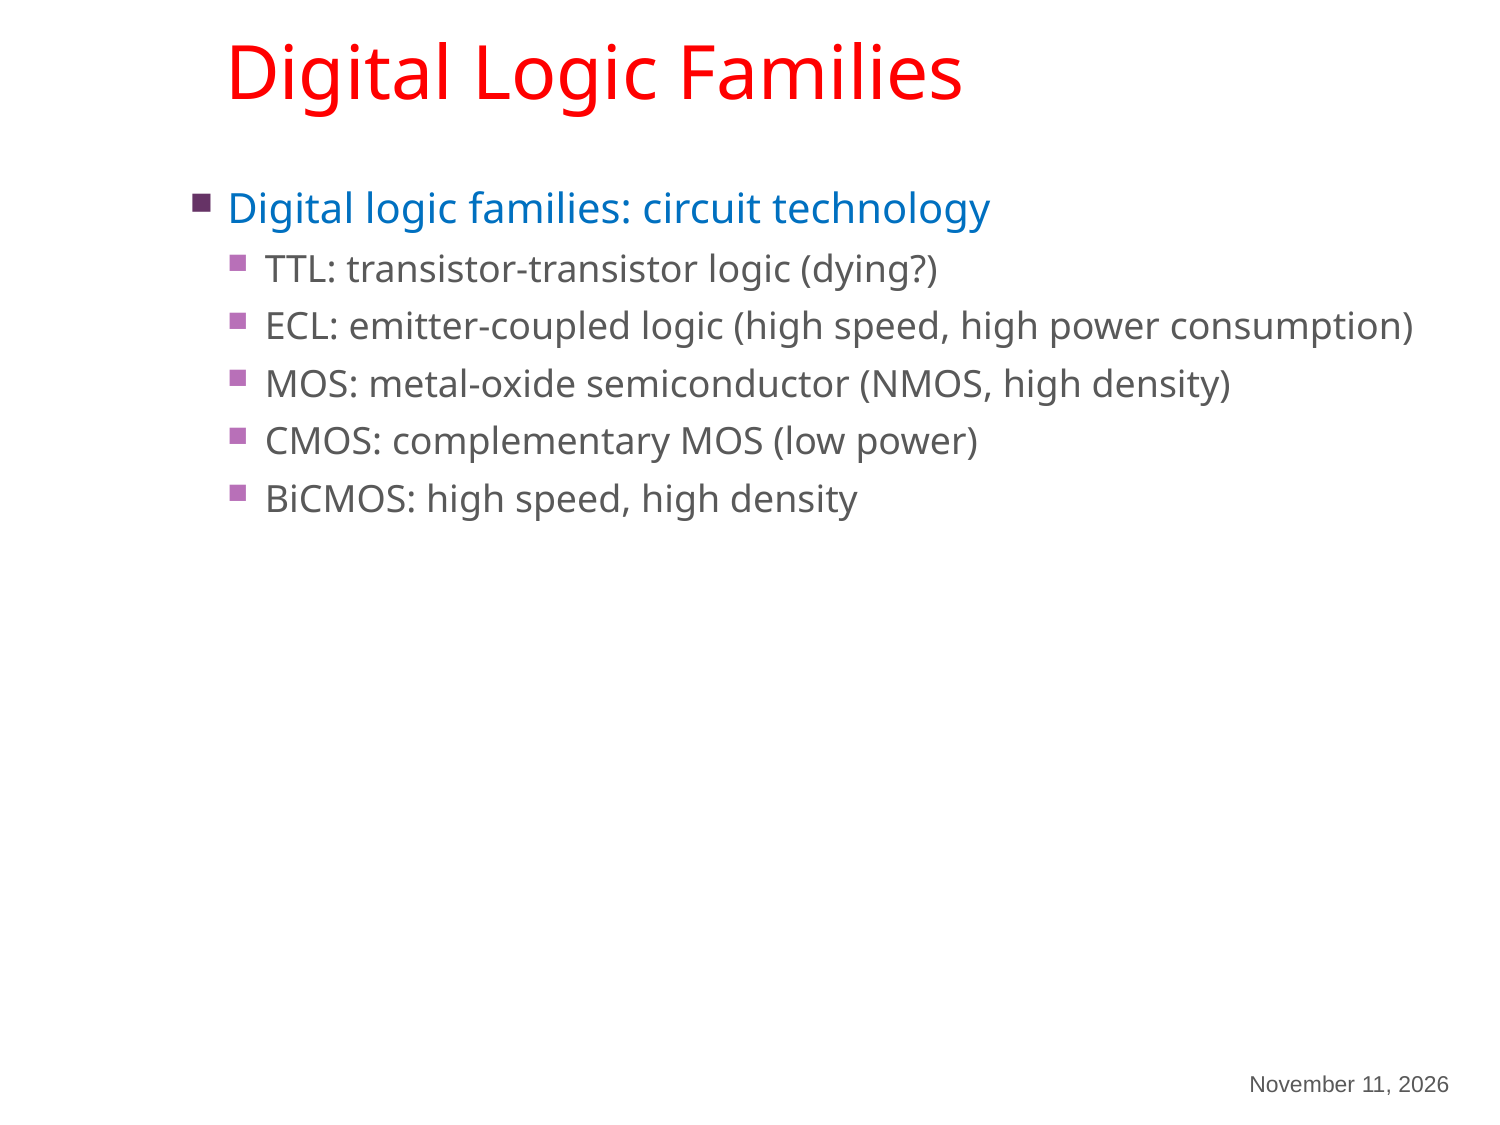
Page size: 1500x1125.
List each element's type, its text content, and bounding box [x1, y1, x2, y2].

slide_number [1114, 1053, 1465, 1114]
title Digital Logic Families [225, 24, 1500, 142]
list Digital logic families: circuit technology TTL: transistor-transistor logic (dying?) ECL: emitter-coupled logic (high speed, high power consumption) MOS: metal-oxide semiconductor (NMOS, high density) CMOS: complementary MOS (low power) BiCMOS: high speed, high density [174, 174, 1500, 1025]
